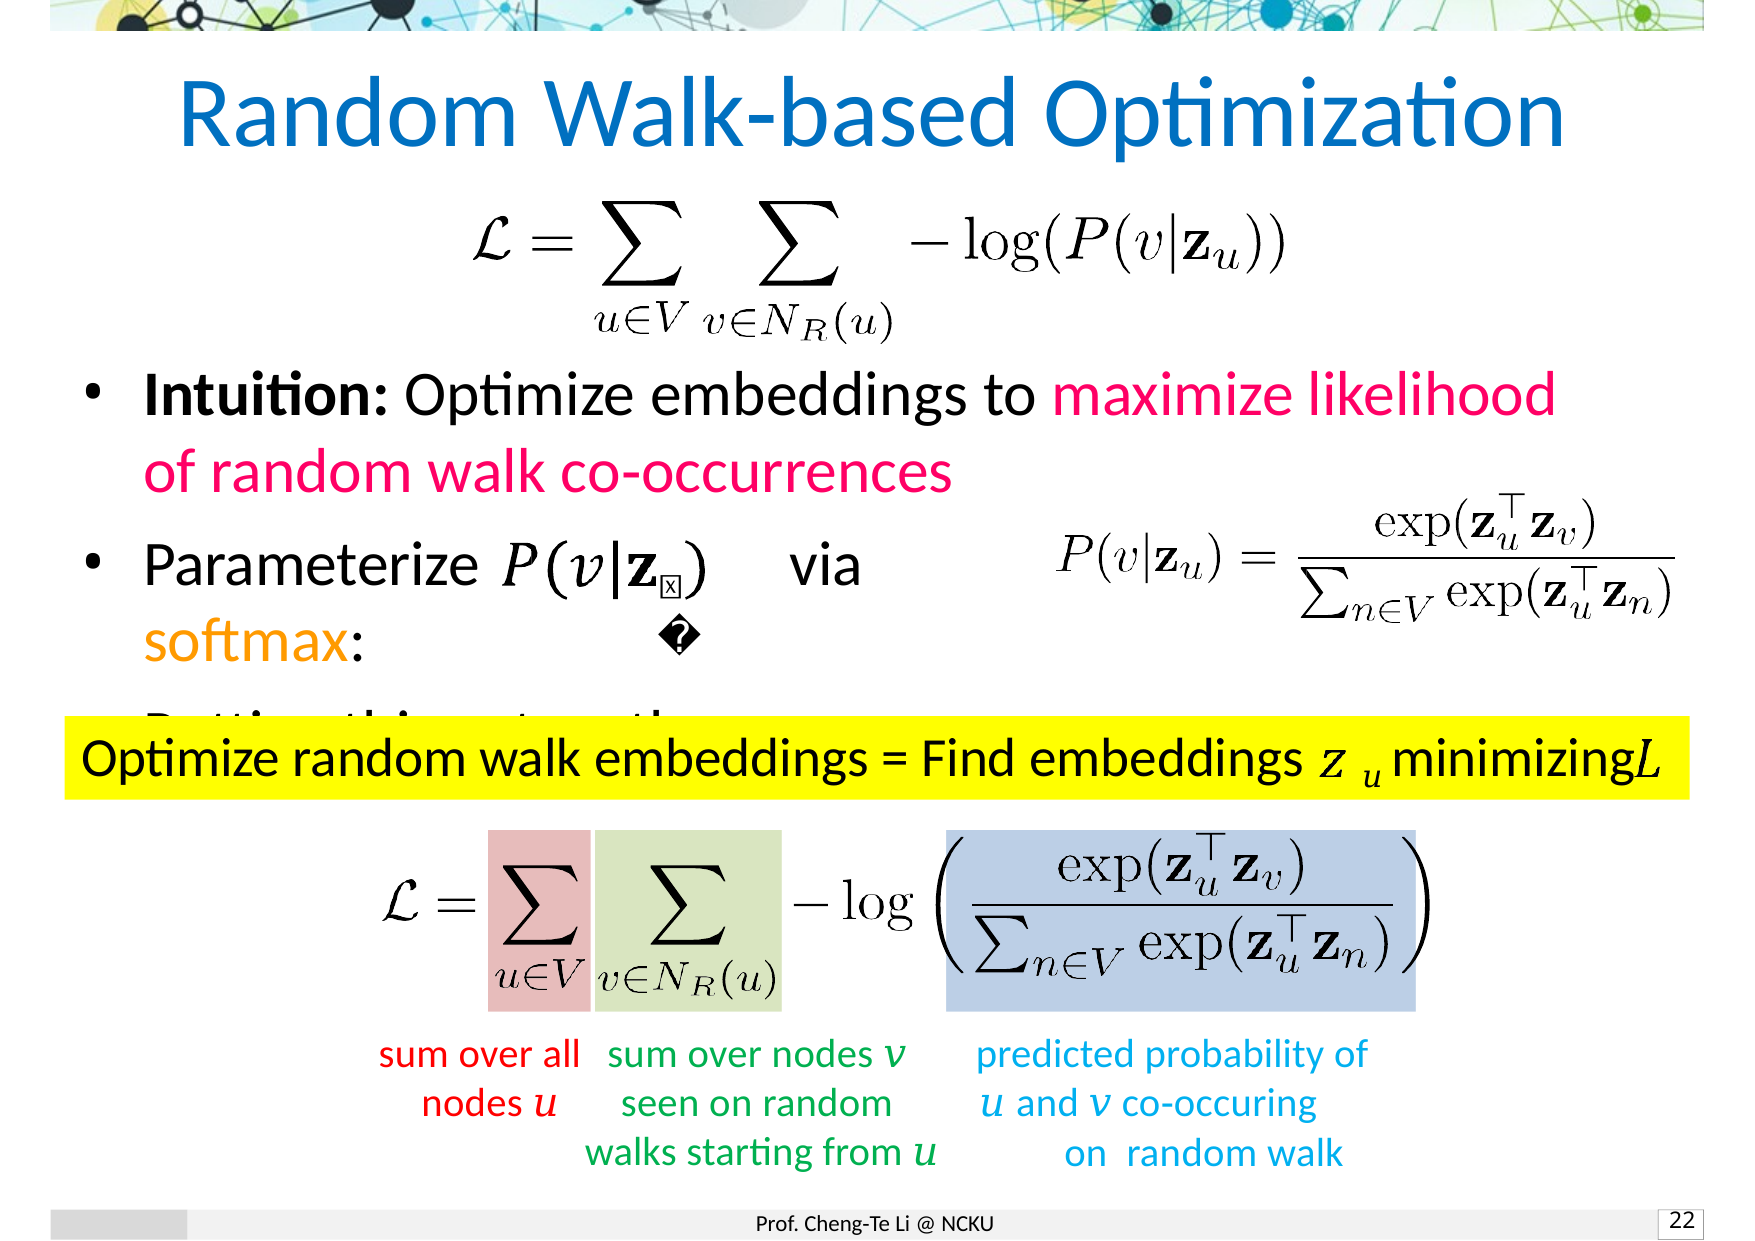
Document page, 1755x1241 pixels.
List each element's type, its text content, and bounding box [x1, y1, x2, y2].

text_box [1582, 498, 1594, 549]
text_box sum over nodes 𝑣 seen on random walks starting from 𝑢 [582, 1024, 940, 1174]
text_box [1171, 213, 1175, 274]
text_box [1154, 532, 1221, 584]
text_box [488, 830, 782, 1013]
text_box predicted probability of 𝑢 and 𝑣 co‐occuring on random walk [973, 1023, 1374, 1175]
text_box [473, 215, 511, 260]
text_box [759, 201, 839, 286]
text_box [1065, 217, 1109, 259]
text_box sum over all nodes 𝑢 [376, 1023, 585, 1125]
picture [655, 301, 690, 332]
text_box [1297, 556, 1676, 619]
text_box [793, 903, 828, 907]
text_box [64, 715, 1691, 800]
picture [843, 879, 914, 932]
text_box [835, 301, 892, 345]
slide_number 21 [1662, 1213, 1699, 1241]
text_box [1300, 566, 1434, 624]
picture [381, 878, 418, 921]
text_box [1246, 213, 1261, 274]
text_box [1056, 532, 1138, 584]
text_box [1046, 213, 1060, 274]
text_box [1269, 213, 1284, 274]
text_box Intuition: Optimize embeddings to maximize likelihood of random walk co‐occurrences [78, 349, 1575, 506]
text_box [1182, 231, 1239, 269]
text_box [547, 539, 603, 601]
picture [1633, 739, 1660, 777]
picture [628, 554, 656, 586]
title Random Walk‐based Optimization [175, 43, 1578, 253]
picture [703, 314, 724, 335]
footer Prof. Cheng‐Te Li @ NCKU [753, 1212, 1001, 1240]
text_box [594, 306, 649, 335]
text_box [964, 216, 1039, 272]
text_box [1375, 493, 1575, 550]
text_box Parameterize via softmax: Putting things together: [79, 504, 1043, 713]
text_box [1115, 213, 1162, 274]
picture [731, 308, 755, 337]
picture [50, 0, 1704, 31]
text_box [602, 201, 682, 286]
picture [761, 304, 827, 341]
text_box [935, 830, 1430, 1013]
